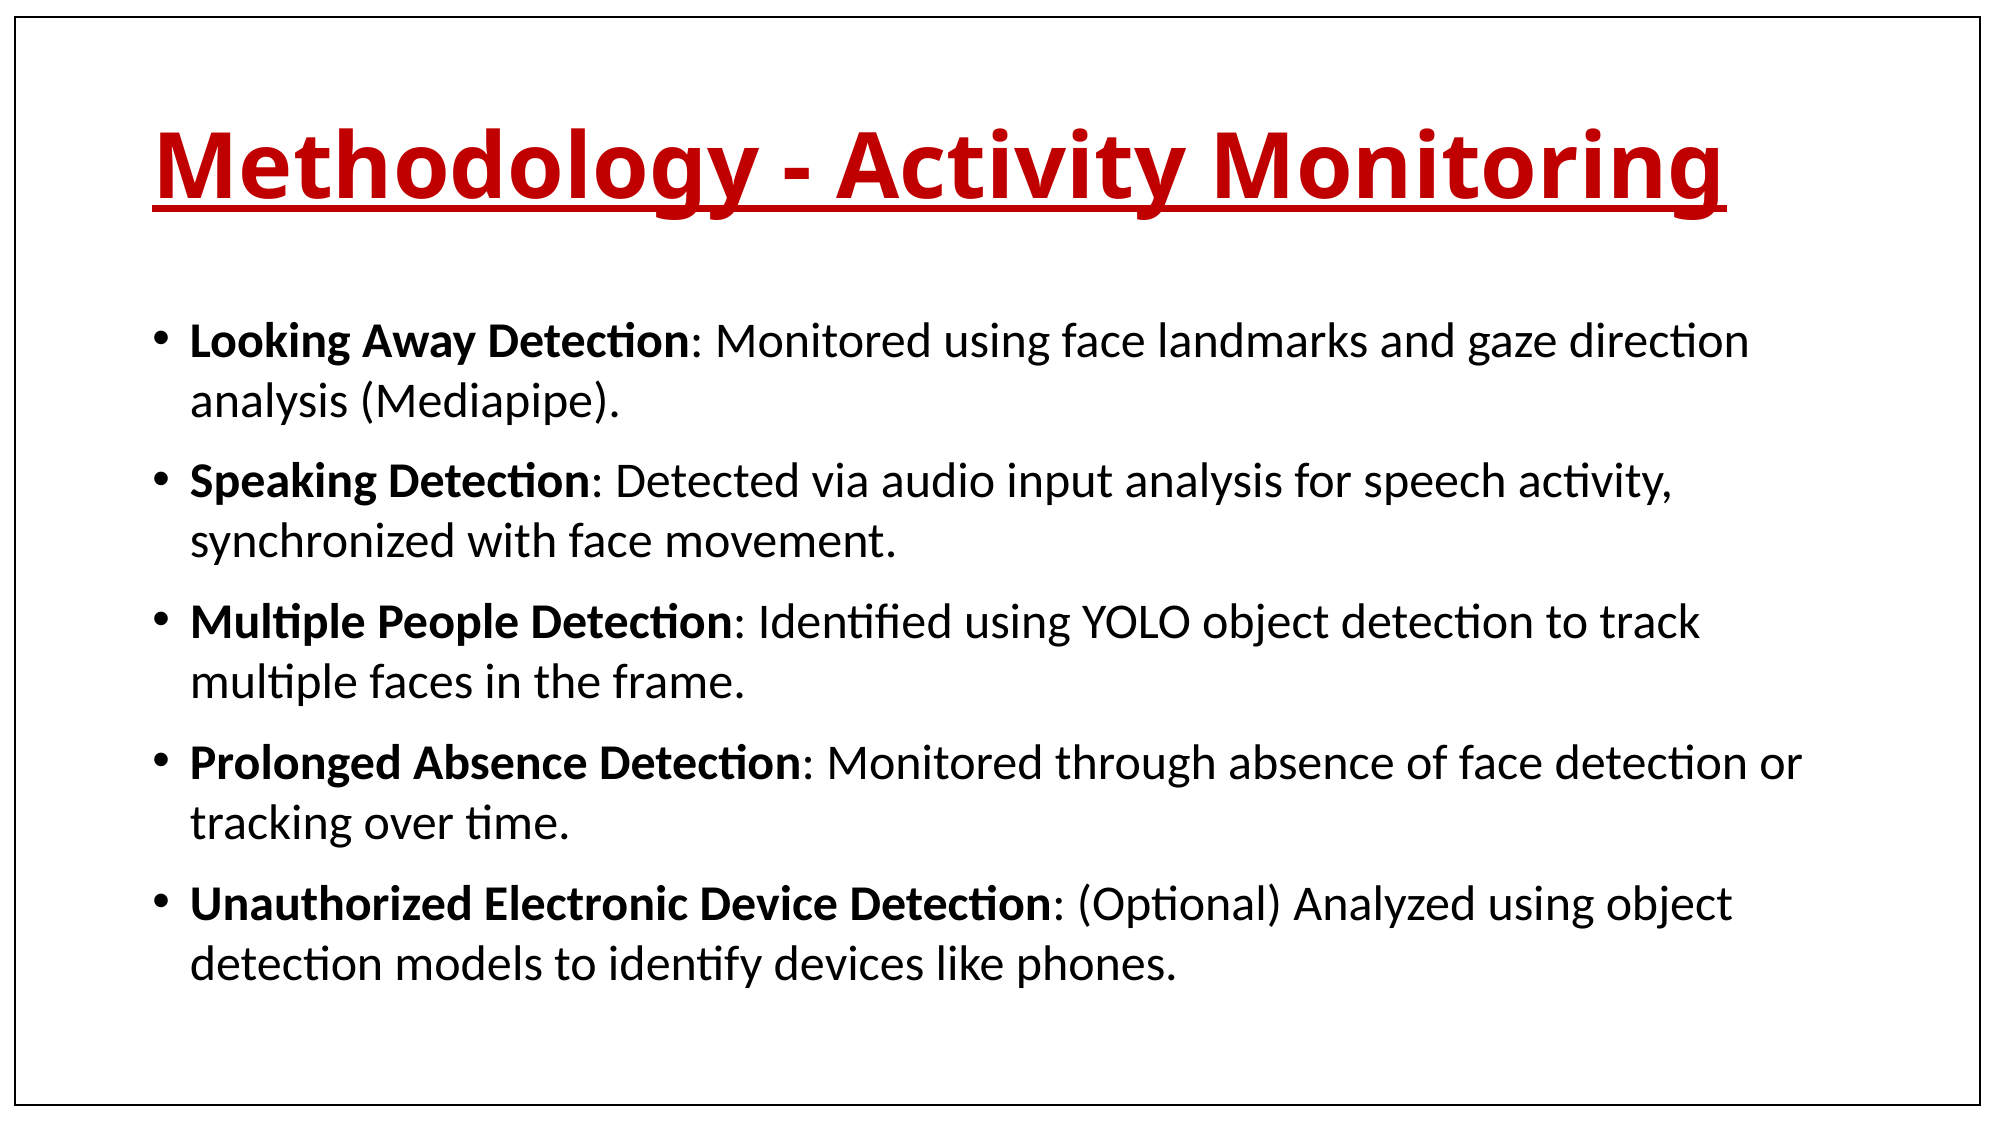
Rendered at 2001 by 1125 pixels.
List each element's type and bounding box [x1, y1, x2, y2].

text_box [14, 16, 1981, 1106]
